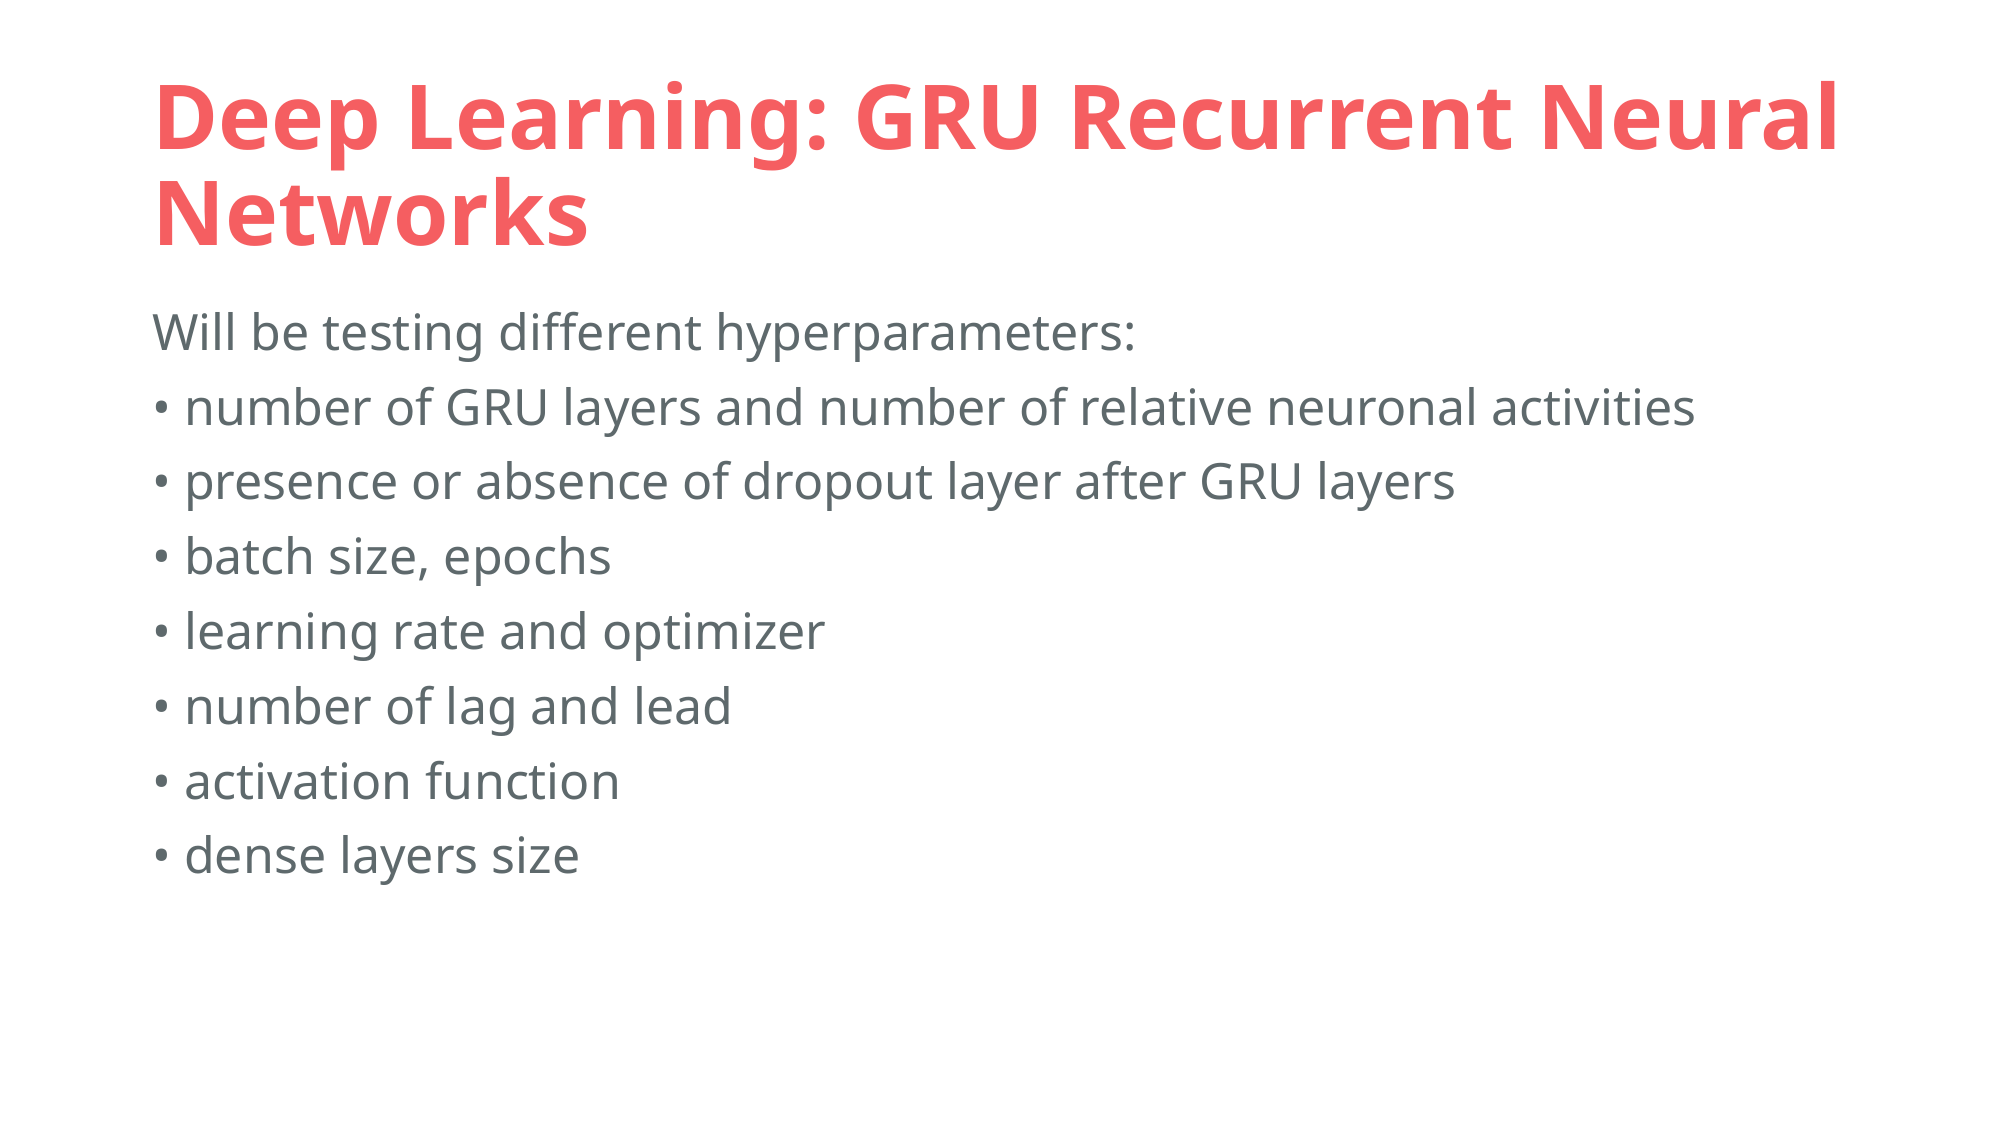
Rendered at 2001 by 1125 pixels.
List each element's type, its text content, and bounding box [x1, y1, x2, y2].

list Will be testing different hyperparameters: • number of GRU layers and number of relative neuronal activities • presence or absence of dropout layer after GRU layers • batch size, epochs • learning rate and optimizer • number of lag and lead • activation function • dense layers size [137, 299, 1863, 1014]
title Deep Learning: GRU Recurrent Neural Networks [137, 59, 1863, 278]
